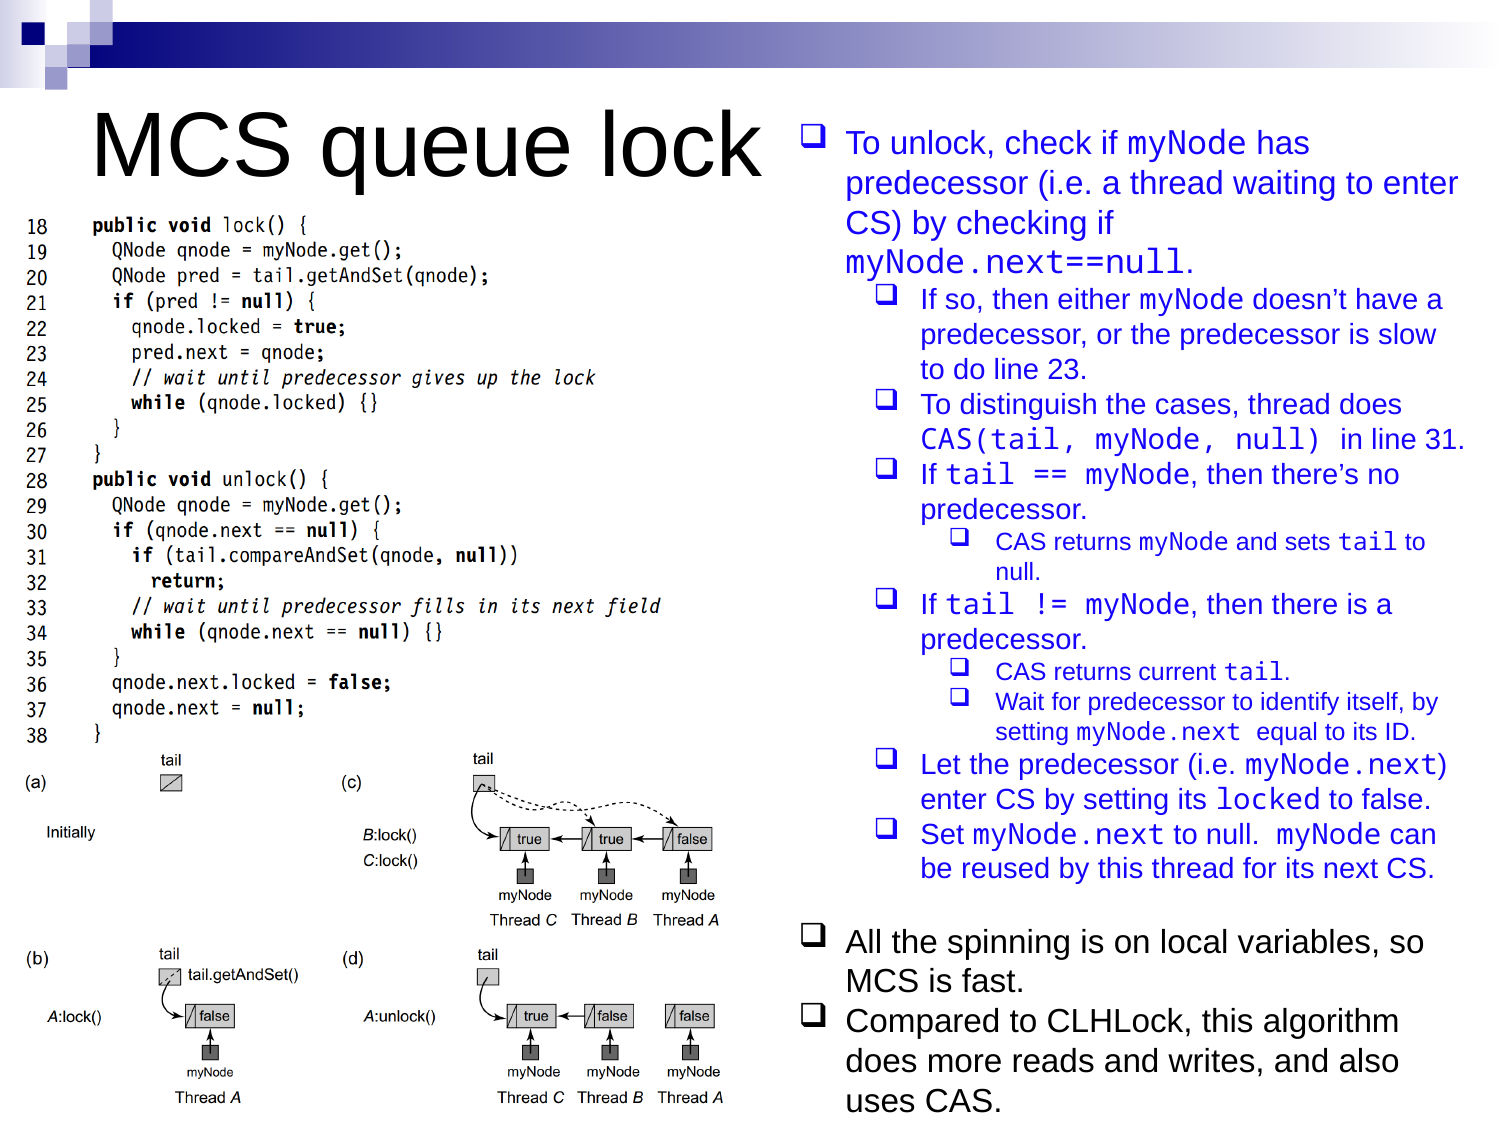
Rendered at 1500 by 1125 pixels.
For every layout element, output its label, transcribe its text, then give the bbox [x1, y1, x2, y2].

title MCS queue lock [75, 75, 1425, 205]
text_box To unlock, check if myNode has predecessor (i.e. a thread waiting to enter CS) by checking if myNode.next==null. If so, then either myNode doesn’t have a predecessor, or the predecessor is slow to do line 23. To distinguish the cases, thread does CAS(tail, myNode, null) in line 31. If tail == myNode, then there’s no predecessor. CAS returns myNode and sets tail to null. If tail != myNode, then there is a predecessor. CAS returns current tail. Wait for predecessor to identify itself, by setting myNode.next equal to its ID. Let the predecessor (i.e. myNode.next) enter CS by setting its locked to false. Set myNode.next to null. myNode can be reused by this thread for its next CS. All the spinning is on local variables, so MCS is fast. Compared to CLHLock, this algorithm does more reads and writes, and also uses CAS. [783, 113, 1484, 1125]
picture [14, 204, 729, 1113]
